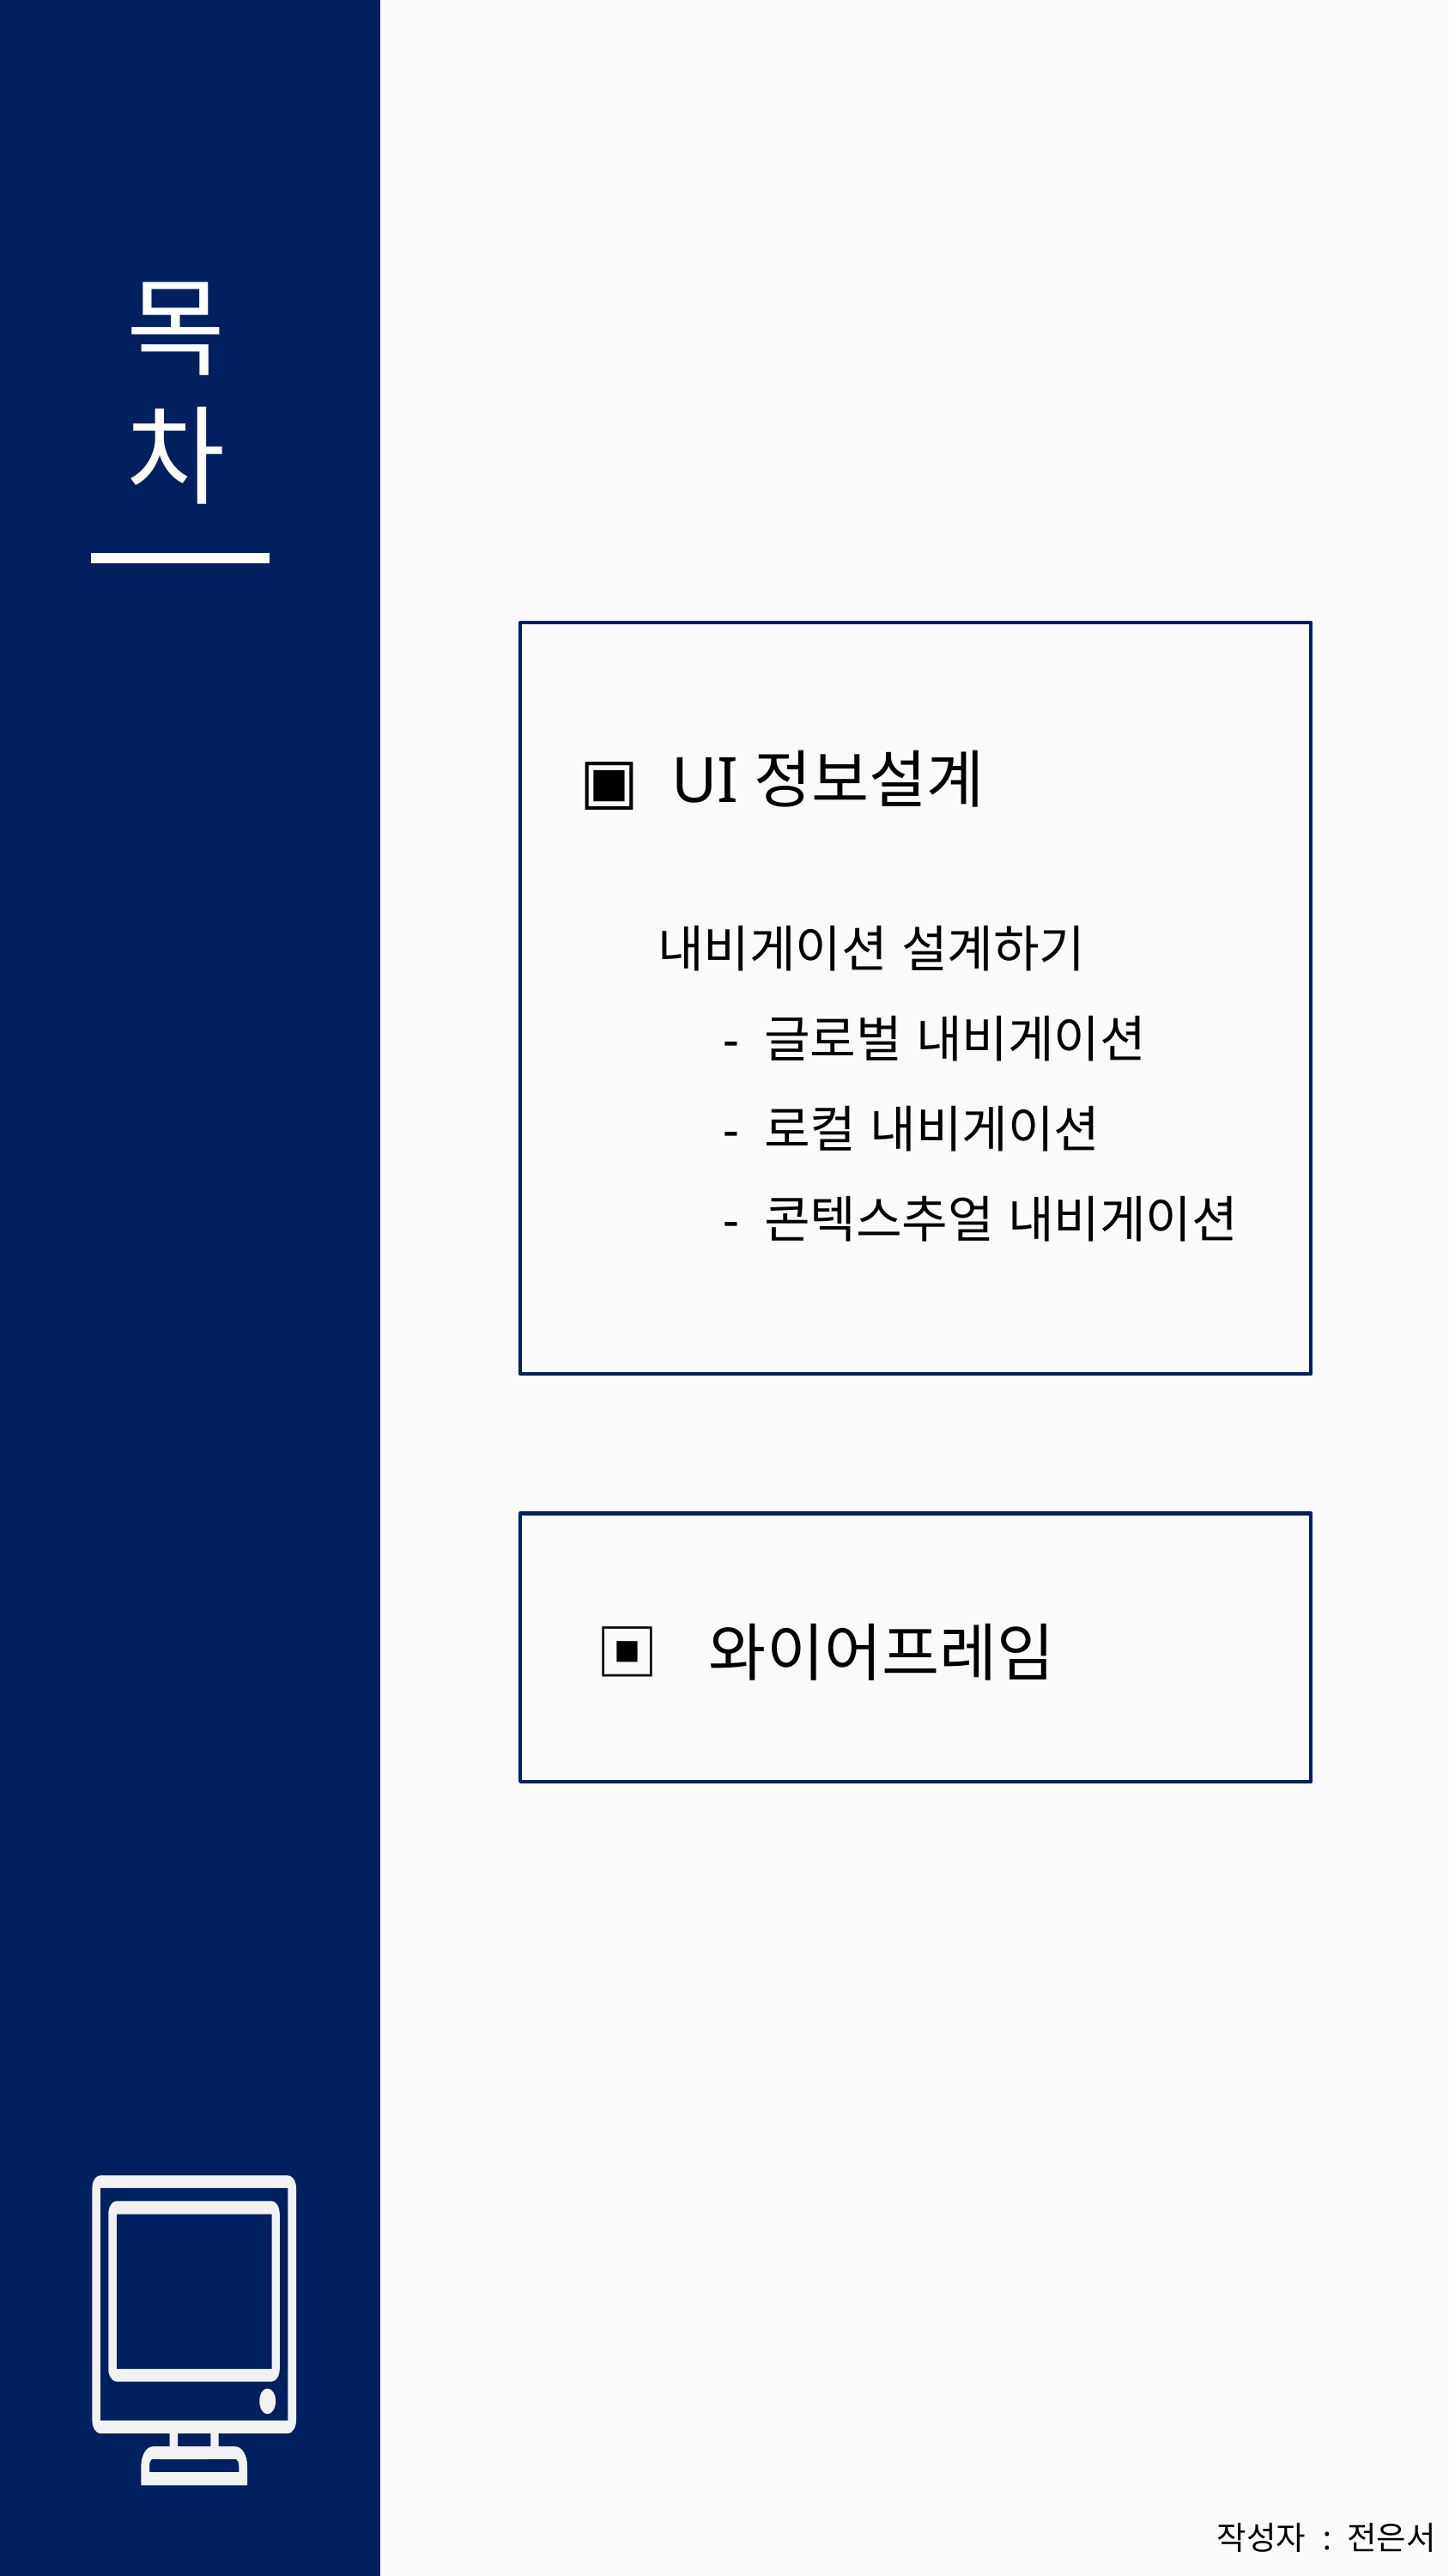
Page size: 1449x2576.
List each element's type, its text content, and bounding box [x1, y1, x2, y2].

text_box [519, 622, 1312, 1375]
text_box 작성자 : 전은서 [1204, 2511, 1449, 2563]
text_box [90, 252, 301, 559]
text_box [92, 2175, 297, 2486]
text_box [0, 0, 382, 2576]
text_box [519, 1513, 1312, 1783]
